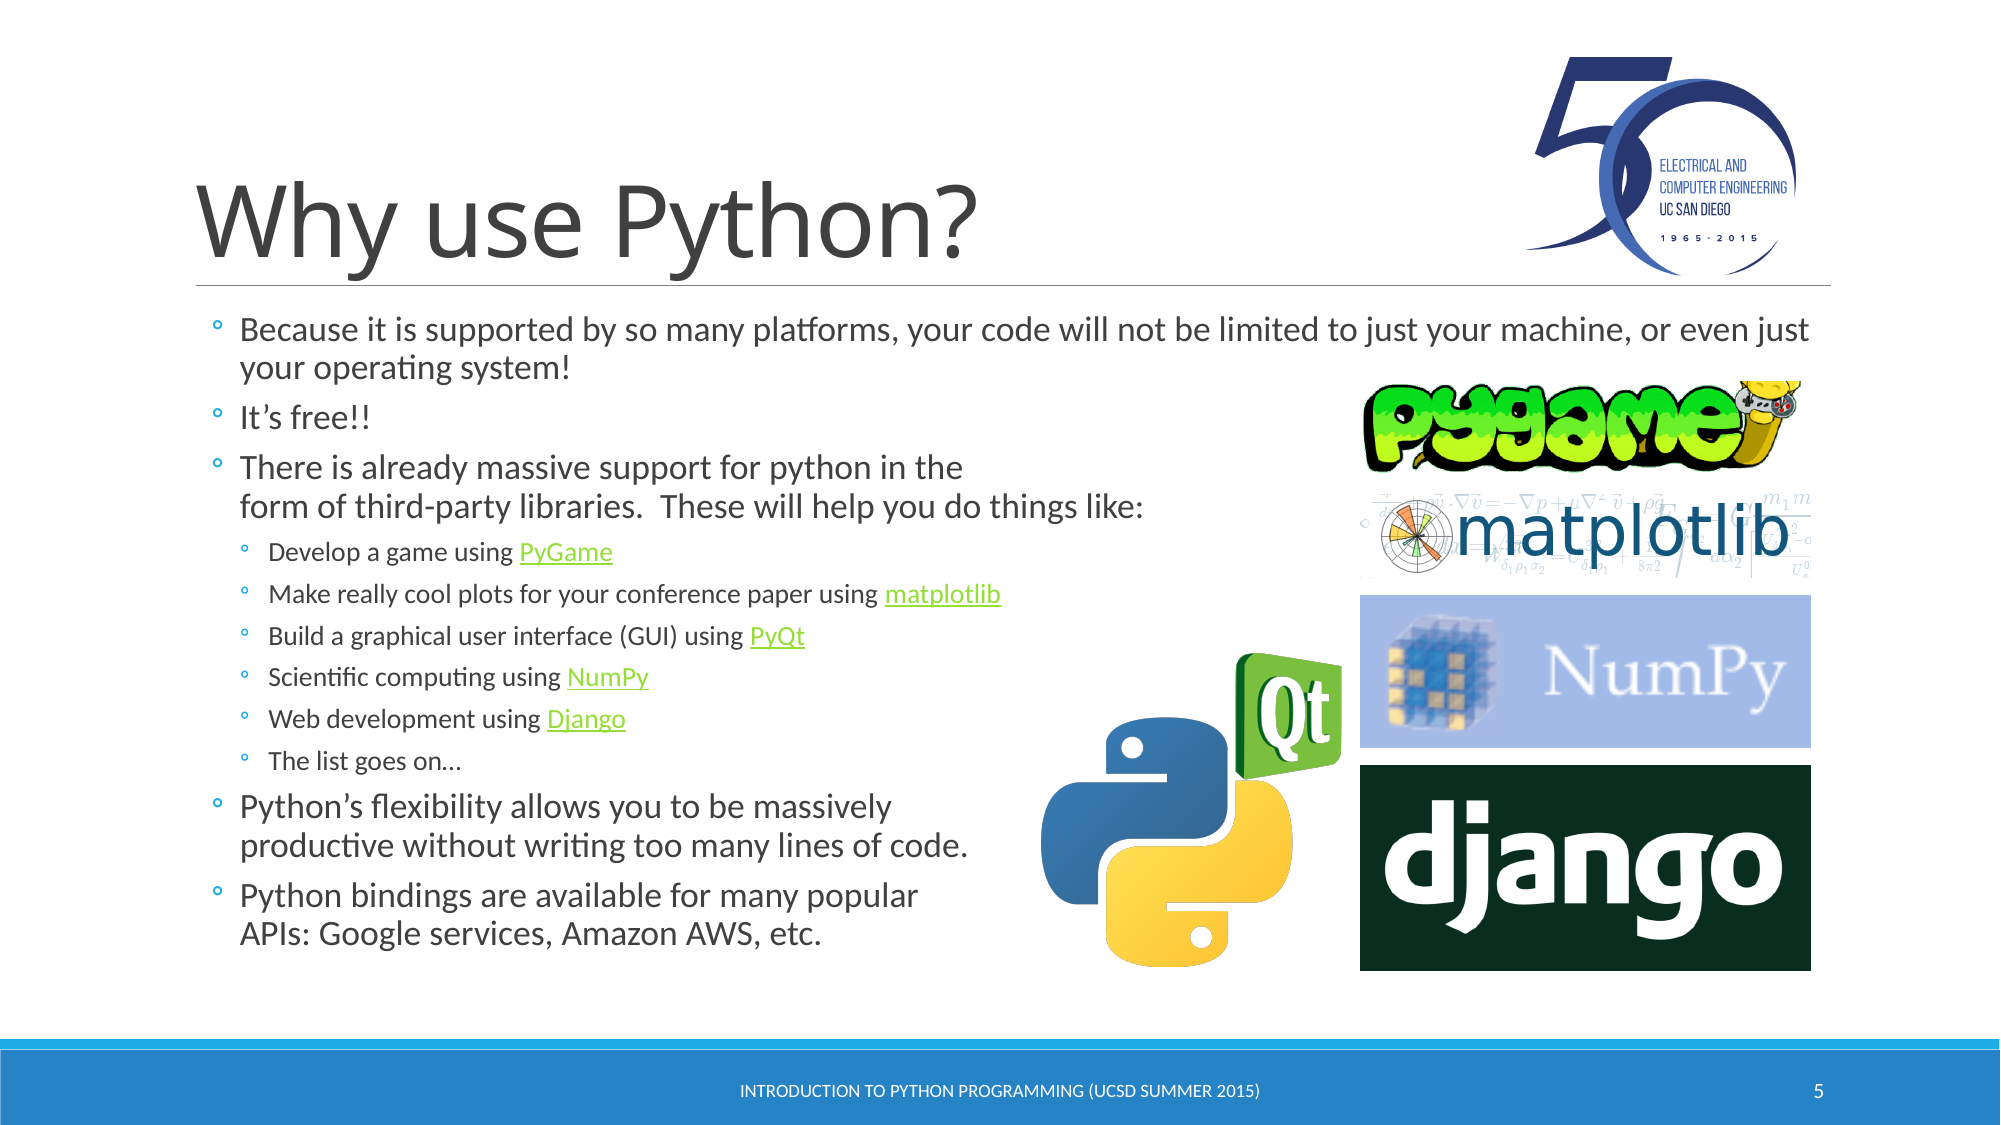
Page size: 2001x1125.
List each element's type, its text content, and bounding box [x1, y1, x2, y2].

picture [1360, 494, 1812, 578]
picture [1360, 380, 1812, 478]
footer Introduction to Python Programming (UCSD Summer 2015) [604, 1059, 1396, 1120]
picture [1360, 594, 1812, 749]
list Because it is supported by so many platforms, your code will not be limited to just your machine, or even just your operating system! It’s free!! There is already massive support for python in the form of third-party libraries. These will help you do things like: Develop a game using PyGame Make really cool plots for your conference paper using matplotlib Build a graphical user interface (GUI) using PyQt Scientific computing using NumPy Web development using Django The list goes on… Python’s flexibility allows you to be massively productive without writing too many lines of code. Python bindings are available for many popular APIs: Google services, Amazon AWS, etc. [180, 302, 1830, 963]
slide_number 5 [1624, 1059, 1840, 1120]
picture [1360, 765, 1812, 971]
picture [1041, 653, 1343, 967]
title Why use Python? [180, 47, 1830, 285]
